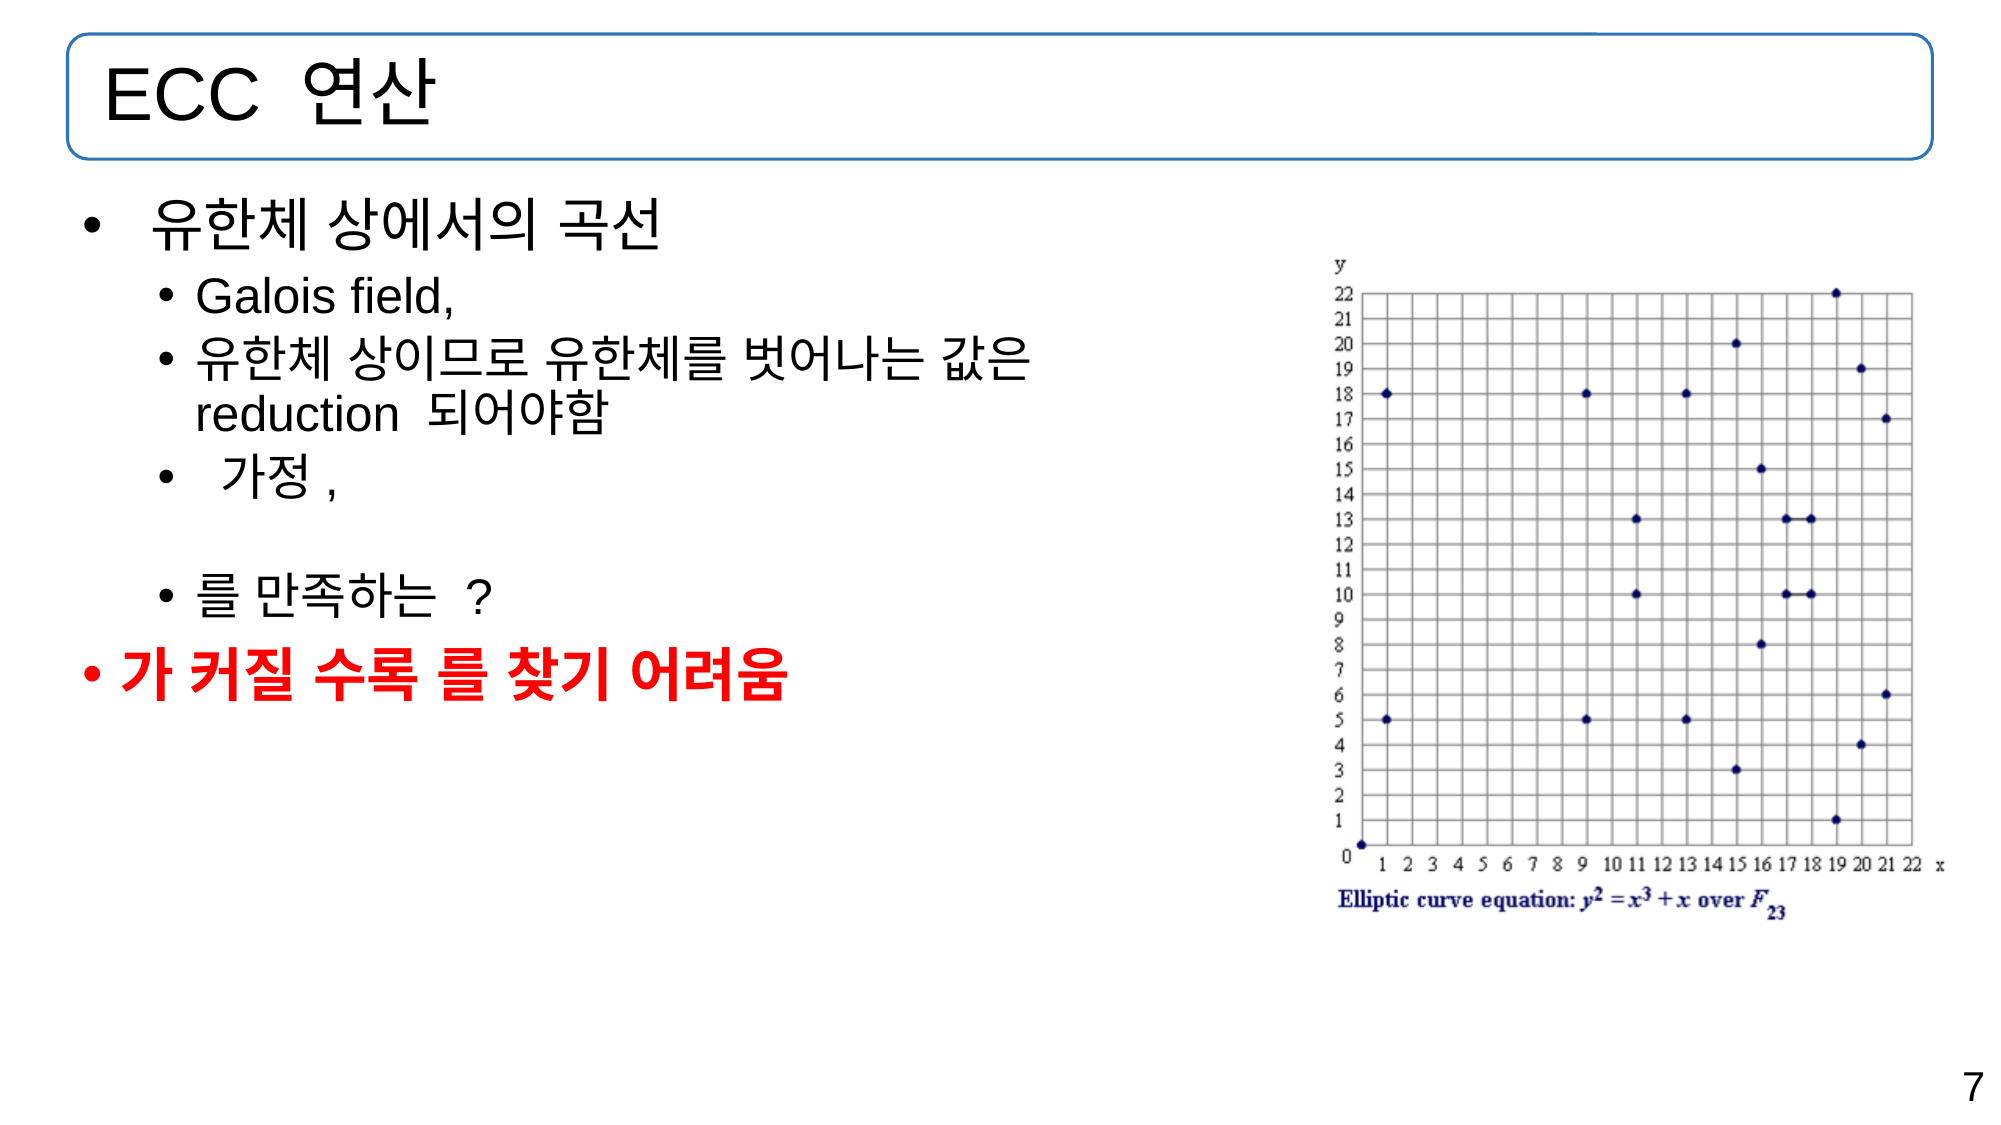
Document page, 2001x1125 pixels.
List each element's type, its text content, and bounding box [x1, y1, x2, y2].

title ECC 연산 [67, 34, 1933, 160]
picture [1326, 254, 1974, 923]
